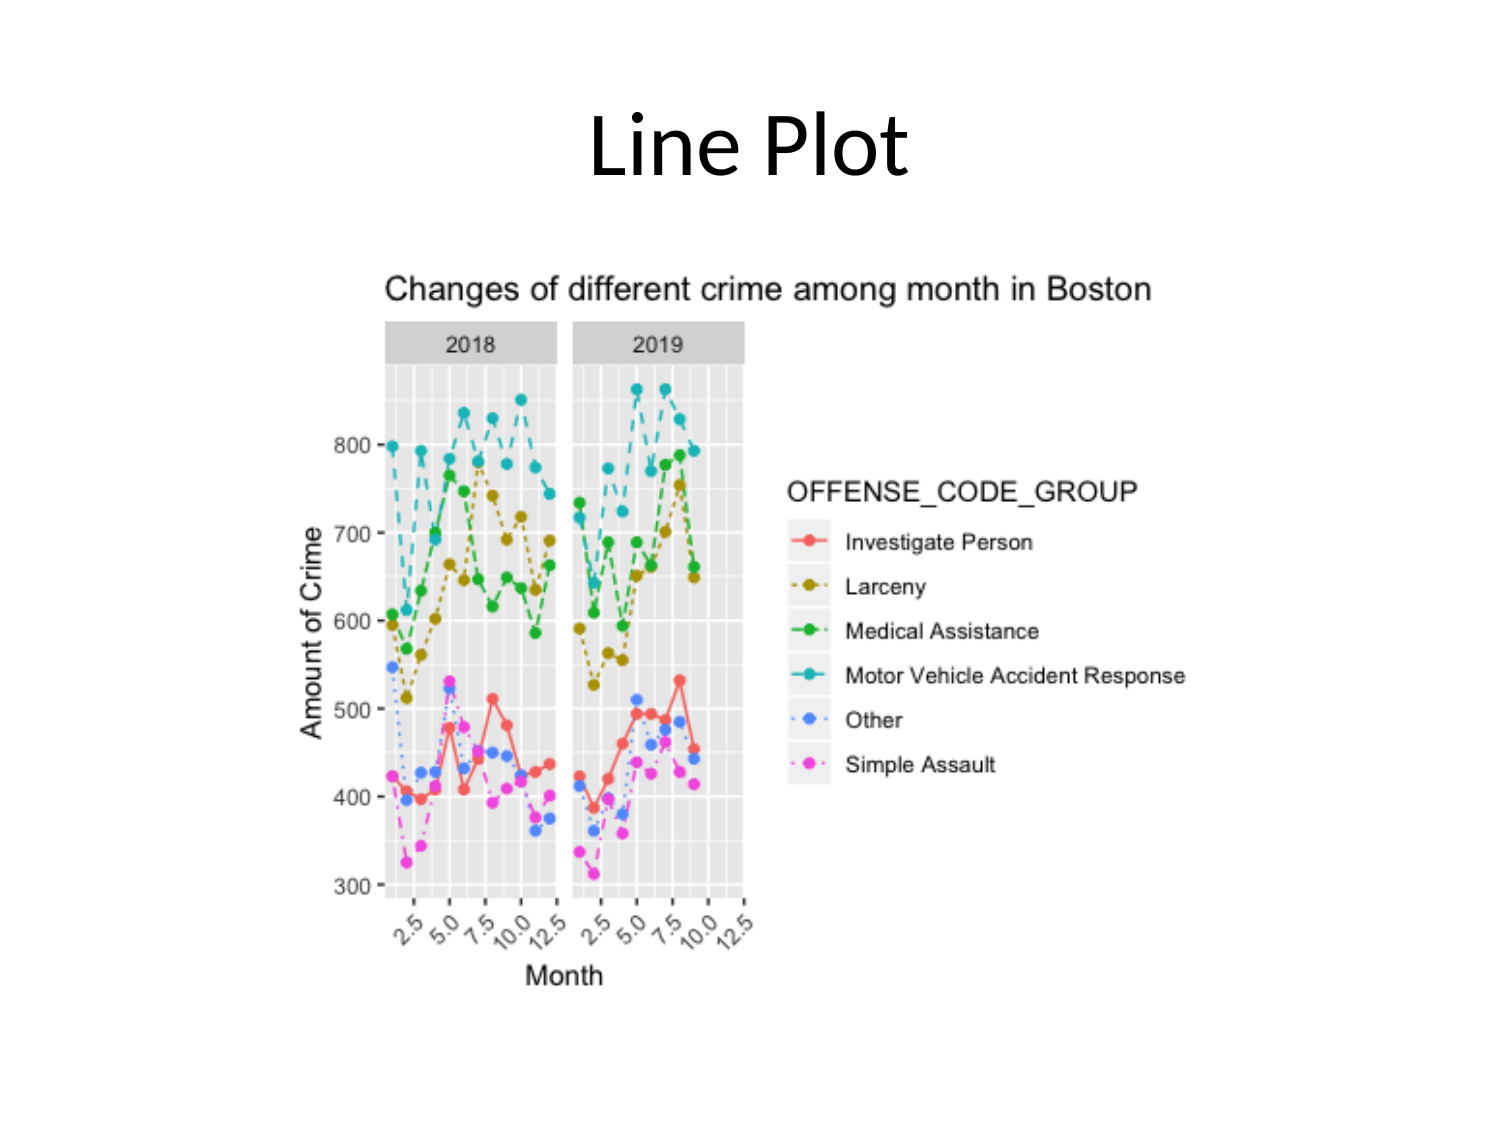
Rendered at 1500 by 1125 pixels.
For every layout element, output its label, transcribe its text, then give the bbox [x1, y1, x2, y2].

title Line Plot [75, 45, 1425, 233]
picture [287, 262, 1215, 1005]
